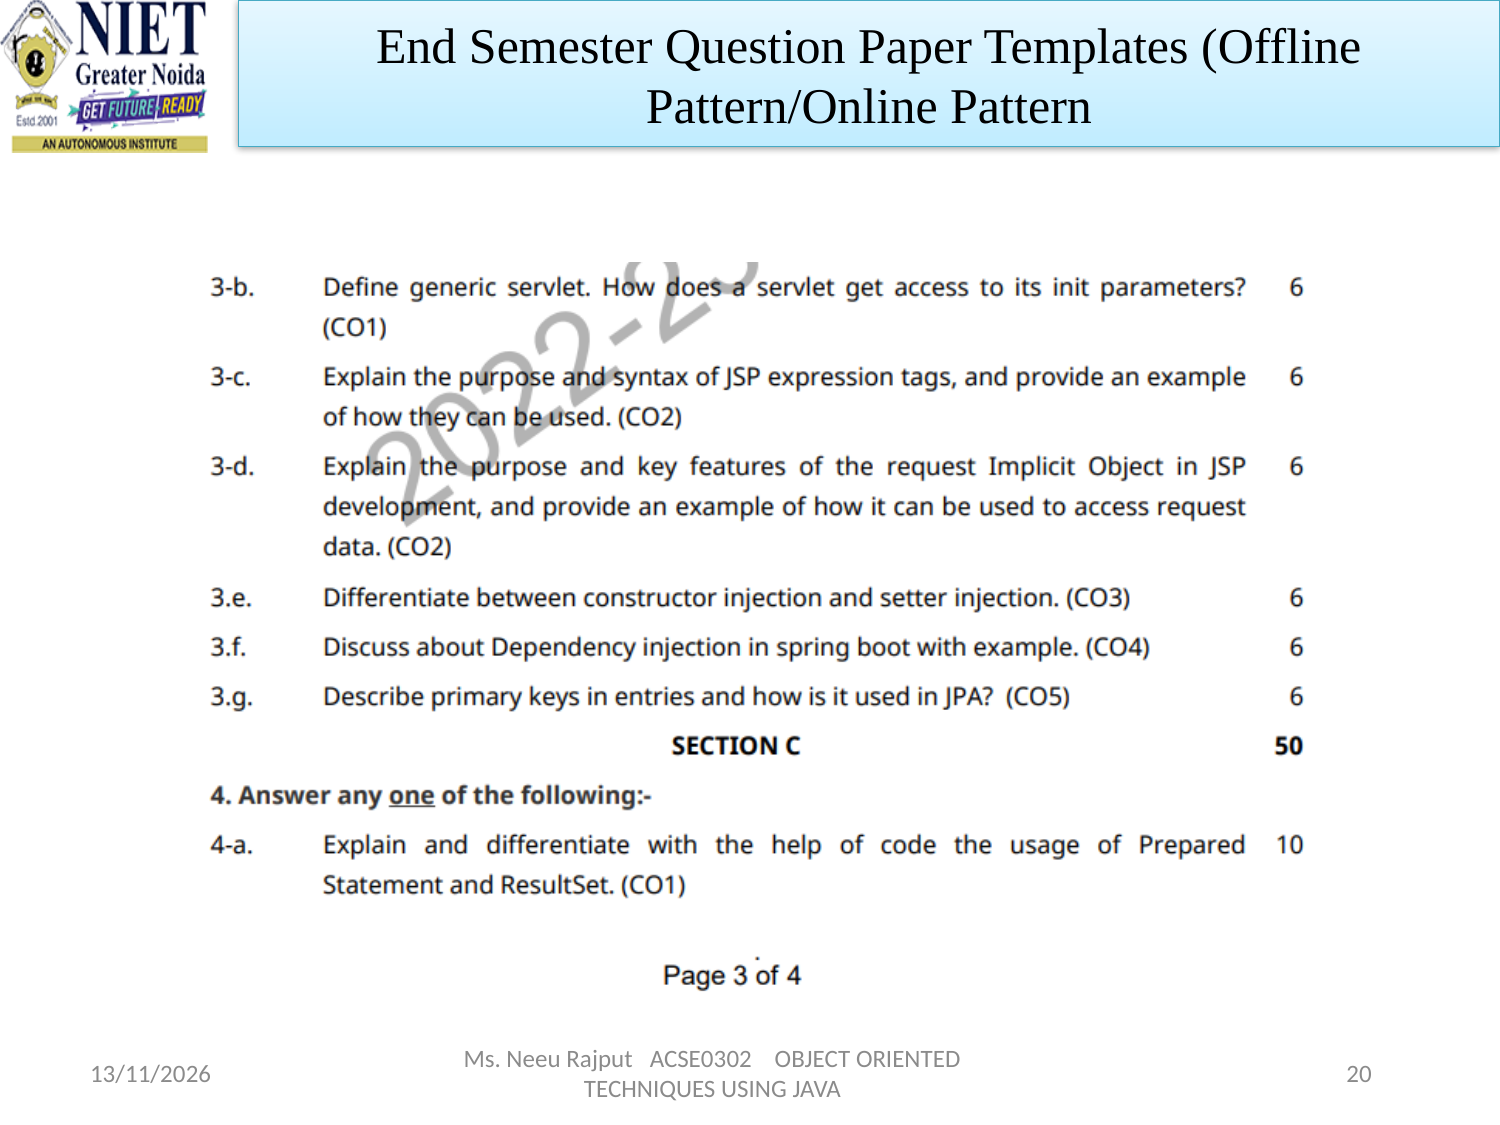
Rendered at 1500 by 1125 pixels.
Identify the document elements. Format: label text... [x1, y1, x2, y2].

footer Ms. Neeu Rajput ACSE0302 OBJECT ORIENTED TECHNIQUES USING JAVA [411, 1042, 1015, 1103]
title End Semester Question Paper Templates (Offline Pattern/Online Pattern [238, 0, 1500, 147]
picture [0, 0, 208, 153]
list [168, 262, 1332, 1006]
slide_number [75, 1042, 411, 1103]
slide_number 20 [1059, 1042, 1387, 1103]
